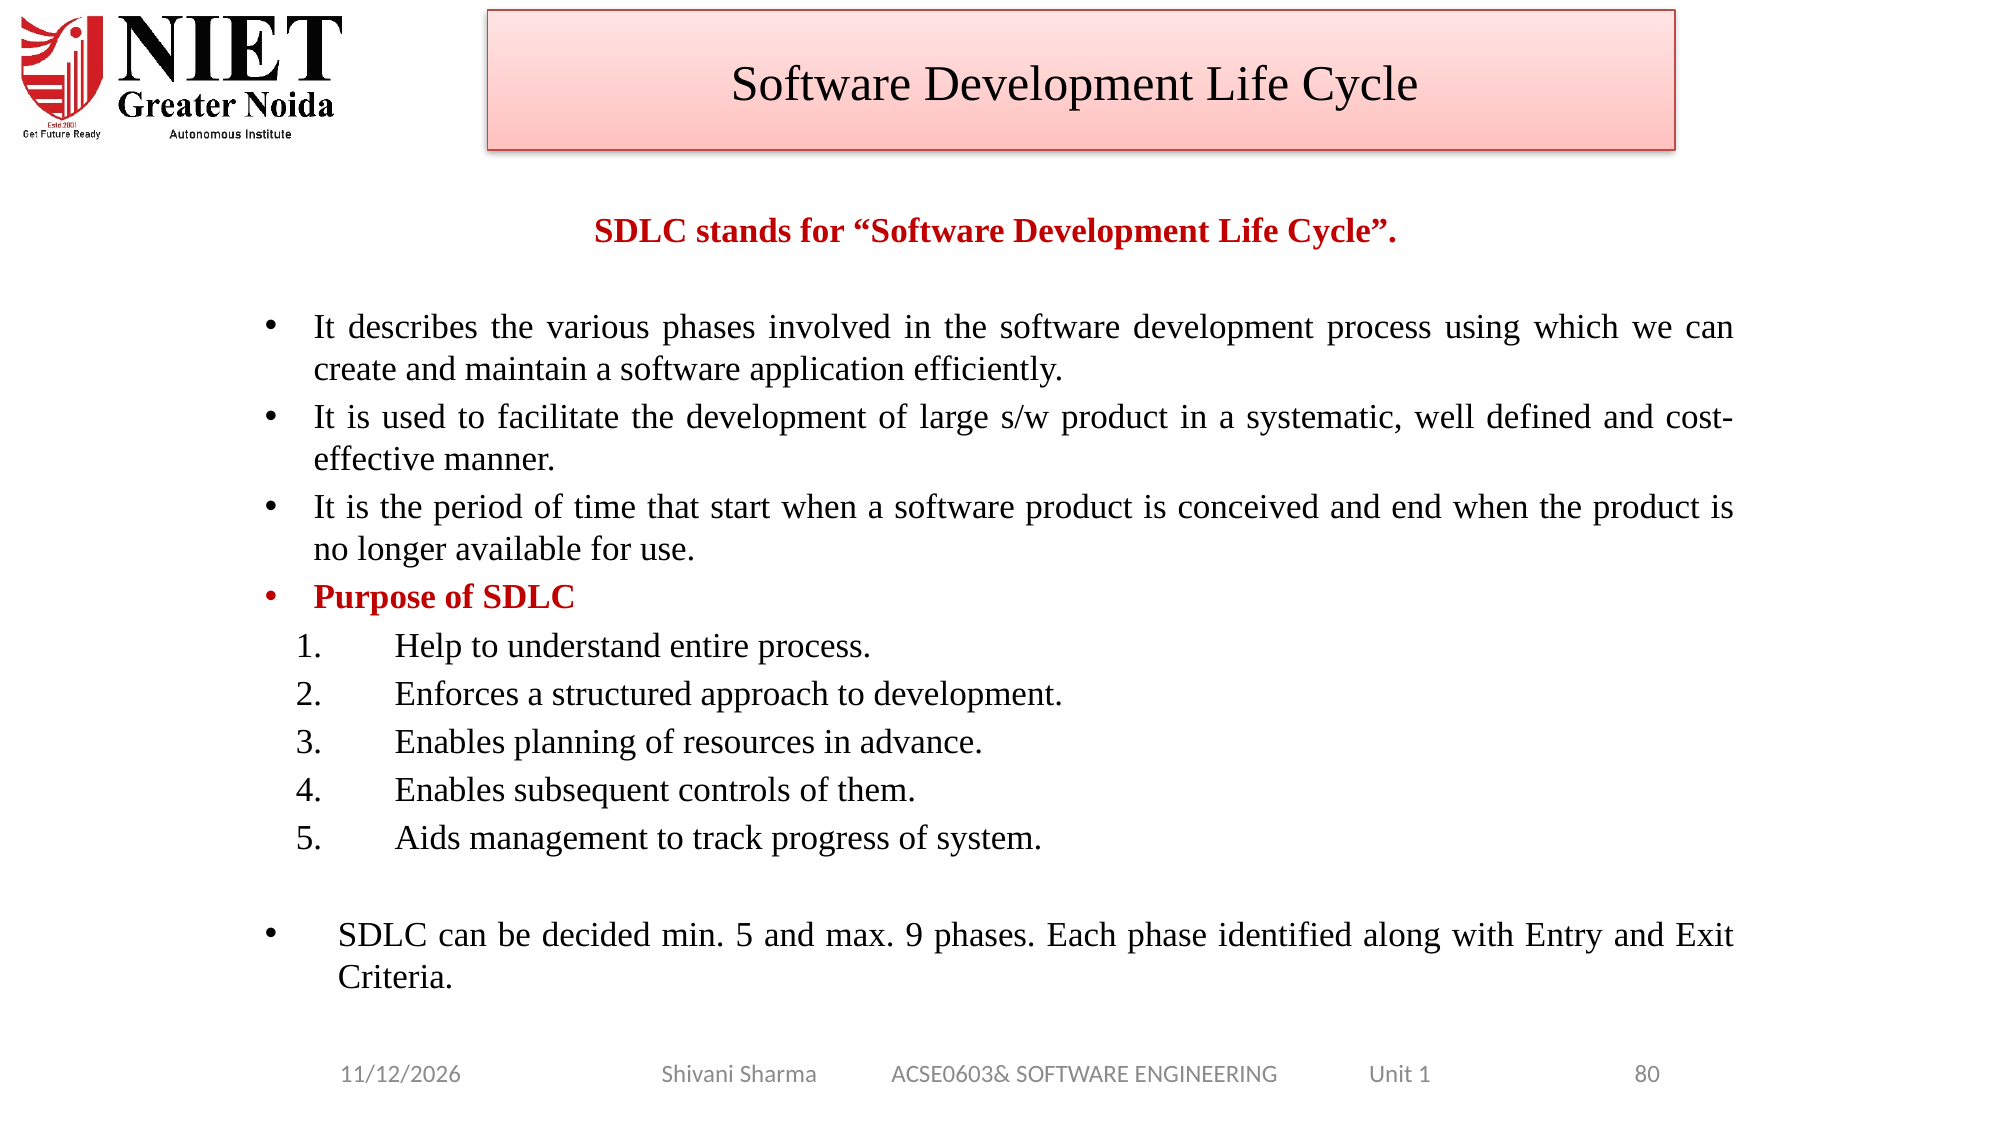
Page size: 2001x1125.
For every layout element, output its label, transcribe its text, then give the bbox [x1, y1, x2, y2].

picture [0, 0, 363, 156]
footer Shivani Sharma ACSE0603& SOFTWARE ENGINEERING Unit 1 [675, 1042, 1325, 1103]
text_box Software Development Life Cycle [487, 9, 1676, 151]
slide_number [324, 1042, 675, 1103]
list SDLC stands for “Software Development Life Cycle”. It describes the various phases involved in the software development process using which we can create and maintain a software application efficiently. It is used to facilitate the development of large s/w product in a systematic, well defined and cost-effective manner. It is the period of time that start when a software product is conceived and end when the product is no longer available for use. Purpose of SDLC Help to understand entire process. Enforces a structured approach to development. Enables planning of resources in advance. Enables subsequent controls of them. Aids management to track progress of system. SDLC can be decided min. 5 and max. 9 phases. Each phase identified along with Entry and Exit Criteria. [249, 200, 1750, 1125]
slide_number 80 [1325, 1042, 1675, 1103]
